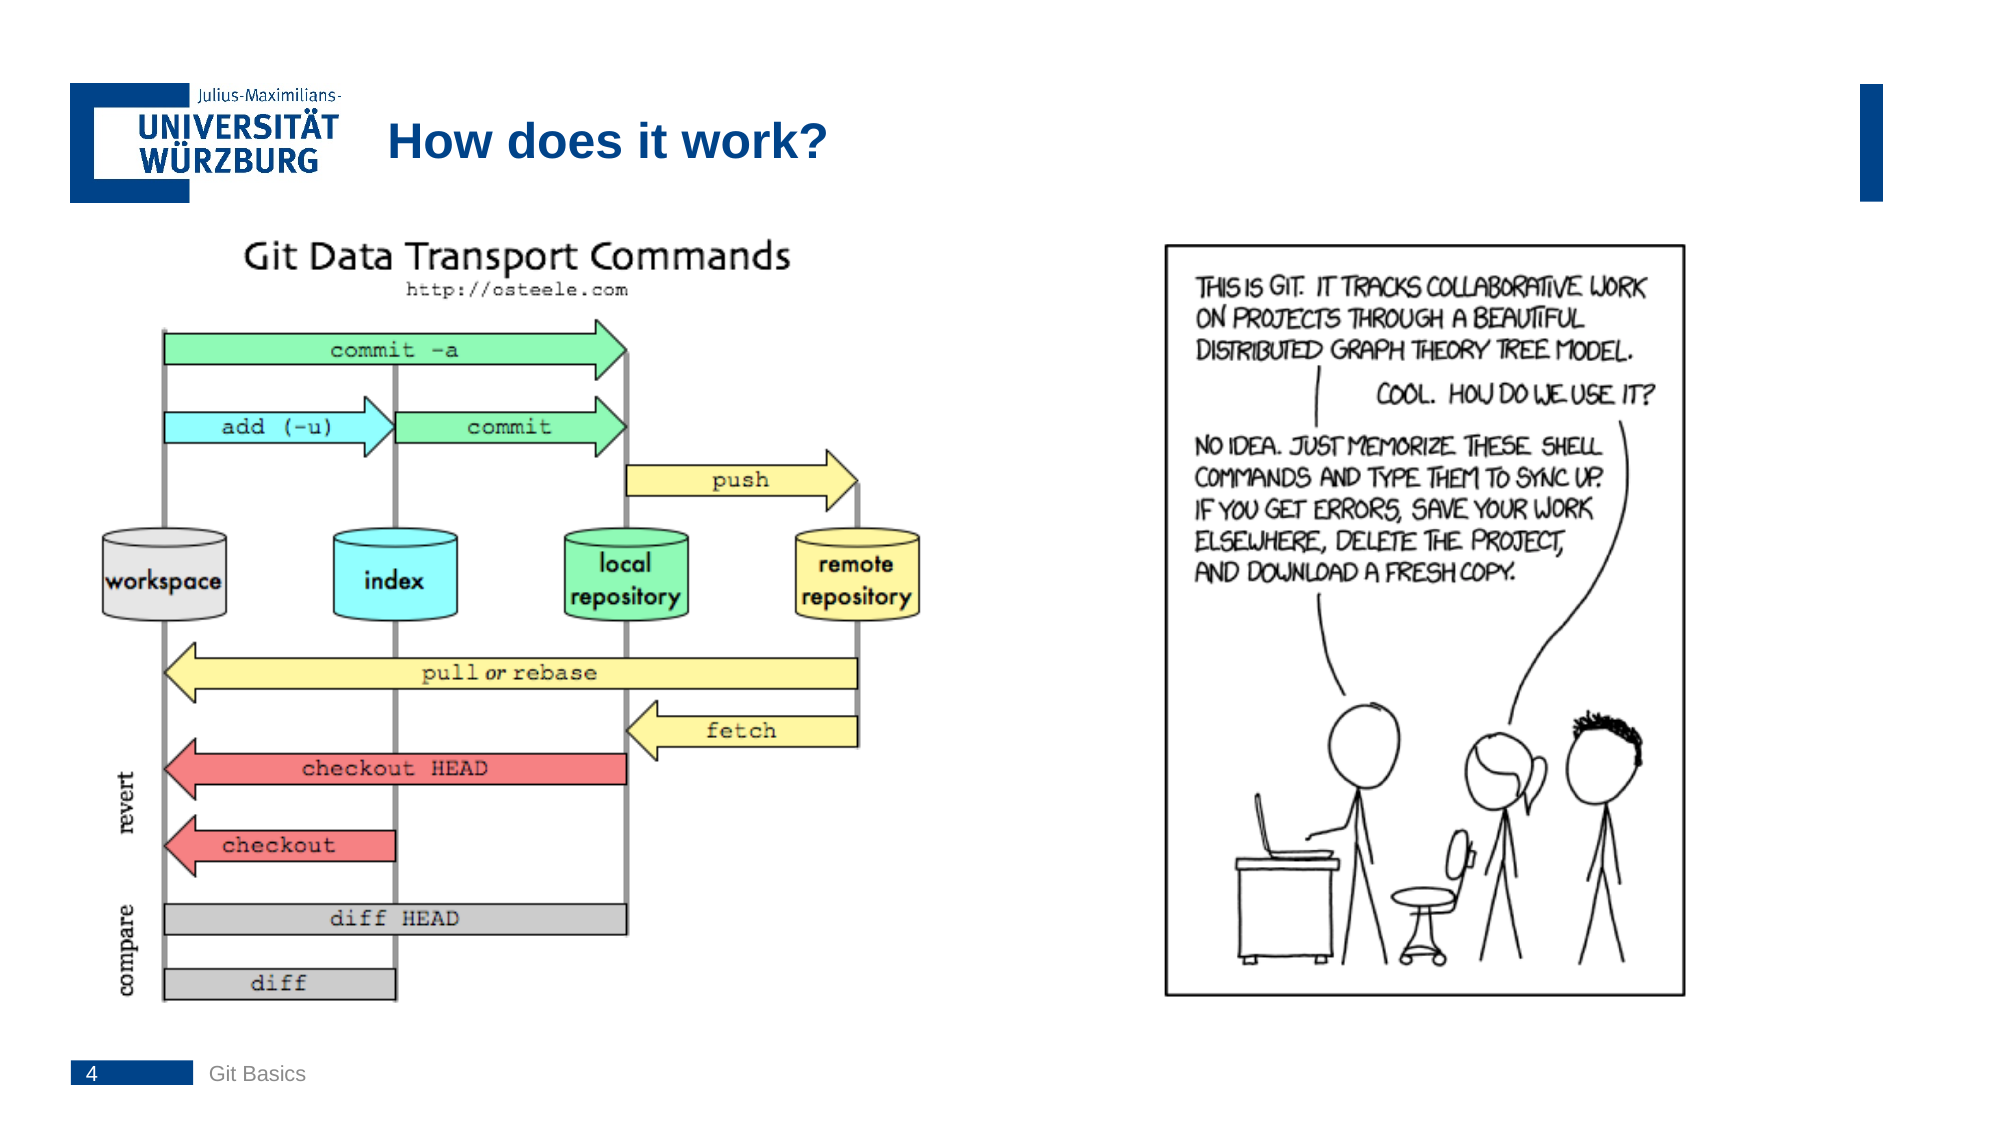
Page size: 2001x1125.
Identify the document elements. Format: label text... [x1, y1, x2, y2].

slide_number 4 [70, 1060, 194, 1085]
title How does it work? [372, 84, 1861, 202]
picture [70, 83, 341, 203]
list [1148, 229, 1693, 1006]
footer Git Basics [194, 1060, 1338, 1085]
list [99, 229, 922, 1006]
